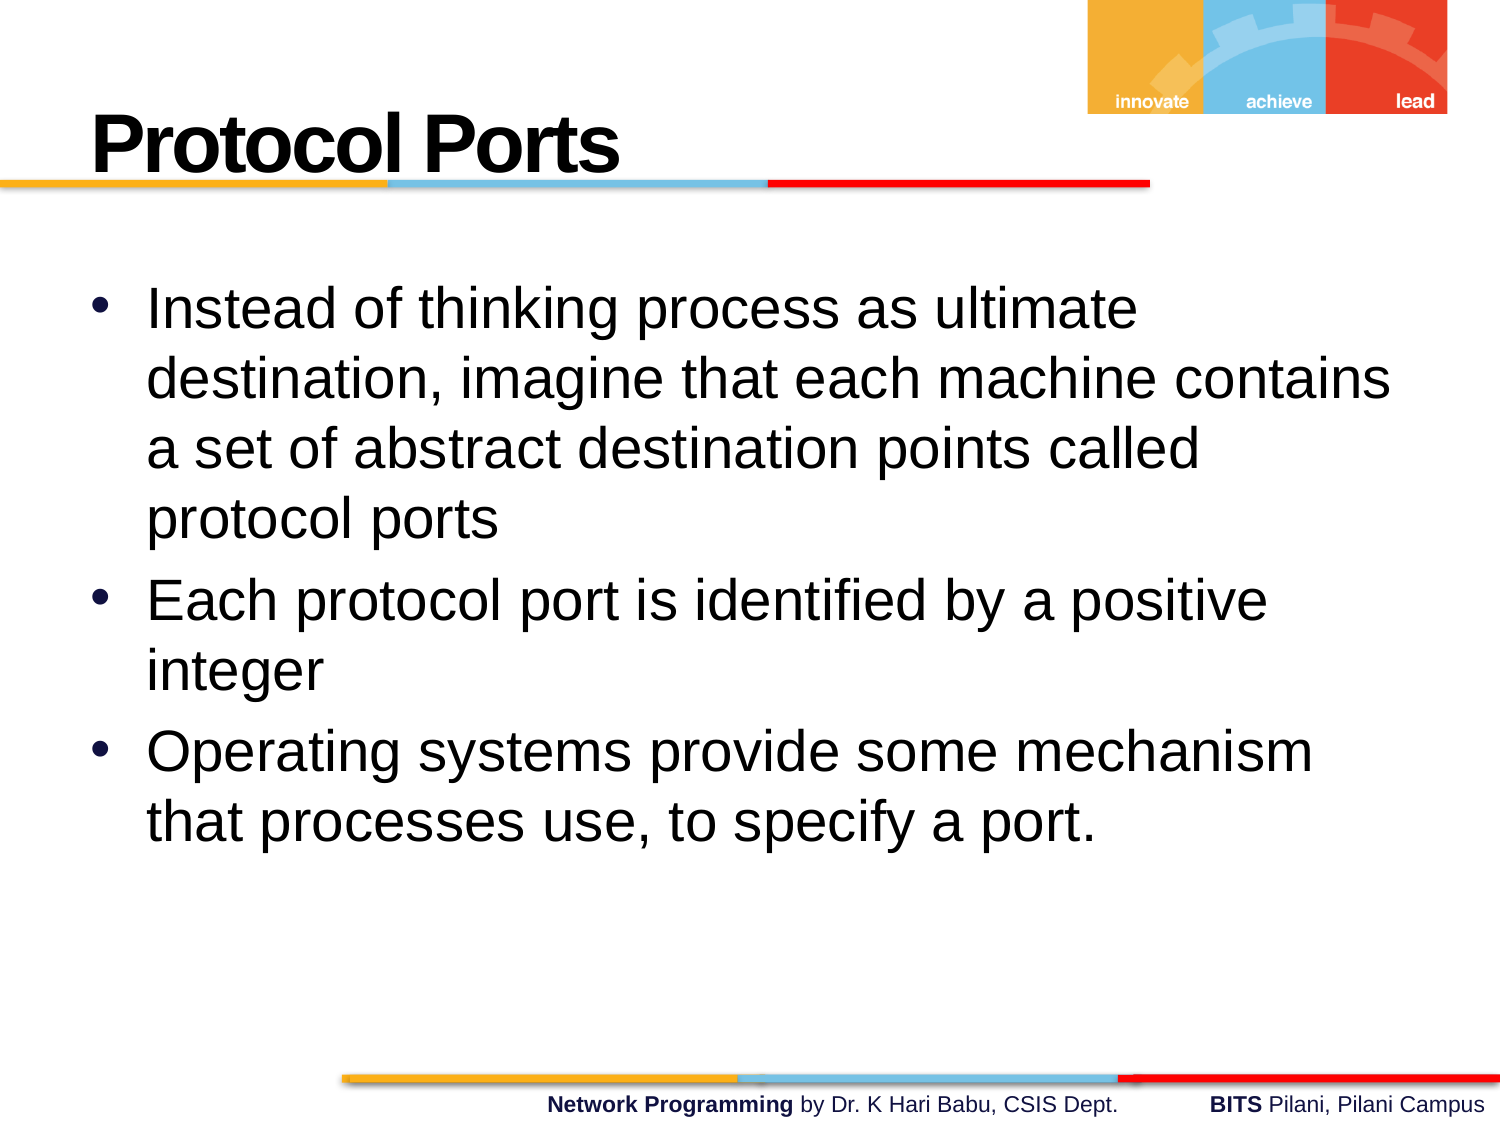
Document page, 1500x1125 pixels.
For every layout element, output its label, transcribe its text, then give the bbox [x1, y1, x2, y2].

list Instead of thinking process as ultimate destination, imagine that each machine contains a set of abstract destination points called protocol ports Each protocol port is identified by a positive integer Operating systems provide some mechanism that processes use, to specify a port. [74, 262, 1426, 1006]
picture [1087, 0, 1448, 114]
title Protocol Ports [75, 45, 1425, 233]
